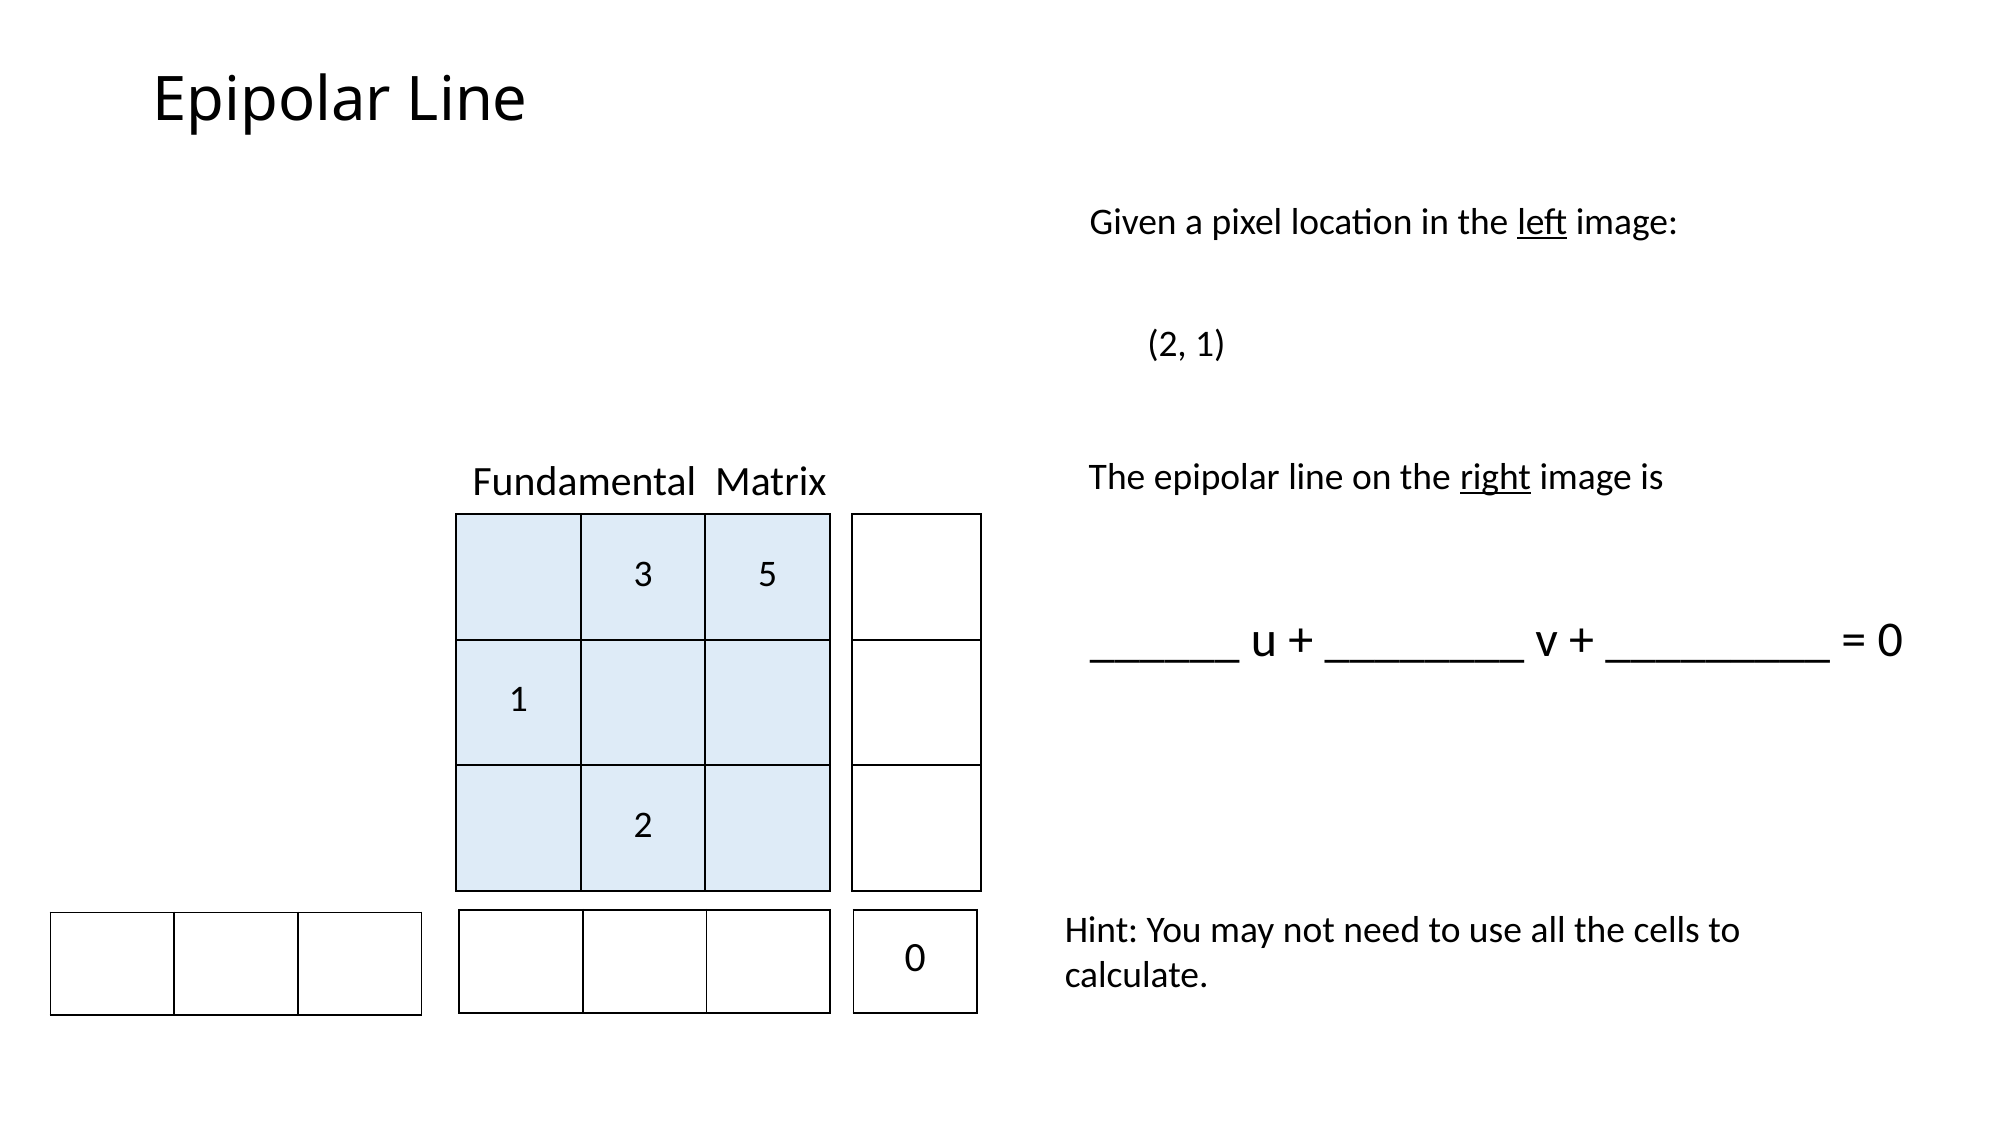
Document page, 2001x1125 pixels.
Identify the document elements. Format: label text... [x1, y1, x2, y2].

text_box (2, 1) [1132, 311, 1241, 372]
text_box Given a pixel location in the left image: [1074, 189, 1694, 249]
table_cell 2 [582, 766, 704, 890]
table_cell [457, 766, 580, 890]
table_header [51, 913, 173, 1014]
table_header [584, 911, 706, 1012]
title Epipolar Line [137, 59, 1863, 142]
table_cell [853, 766, 980, 890]
table_header 0 [854, 911, 976, 1012]
table_header 5 [706, 515, 829, 639]
text_box ______ u + ________ v + _________ = 0 [1075, 598, 1919, 674]
table_header [175, 913, 297, 1014]
table_header [299, 913, 421, 1014]
text_box The epipolar line on the right image is [1073, 444, 1679, 505]
text_box Hint: You may not need to use all the cells to calculate. [1050, 897, 1786, 1003]
text_box Fundamental Matrix [457, 445, 842, 511]
table_header [457, 515, 580, 639]
table_header [853, 515, 980, 639]
table_cell 1 [457, 641, 580, 764]
table_cell [706, 641, 829, 764]
table_cell [706, 766, 829, 890]
table_cell [853, 641, 980, 764]
table_header 3 [582, 515, 704, 639]
table_cell [582, 641, 704, 764]
table_header [460, 911, 582, 1012]
table_header [707, 911, 829, 1012]
